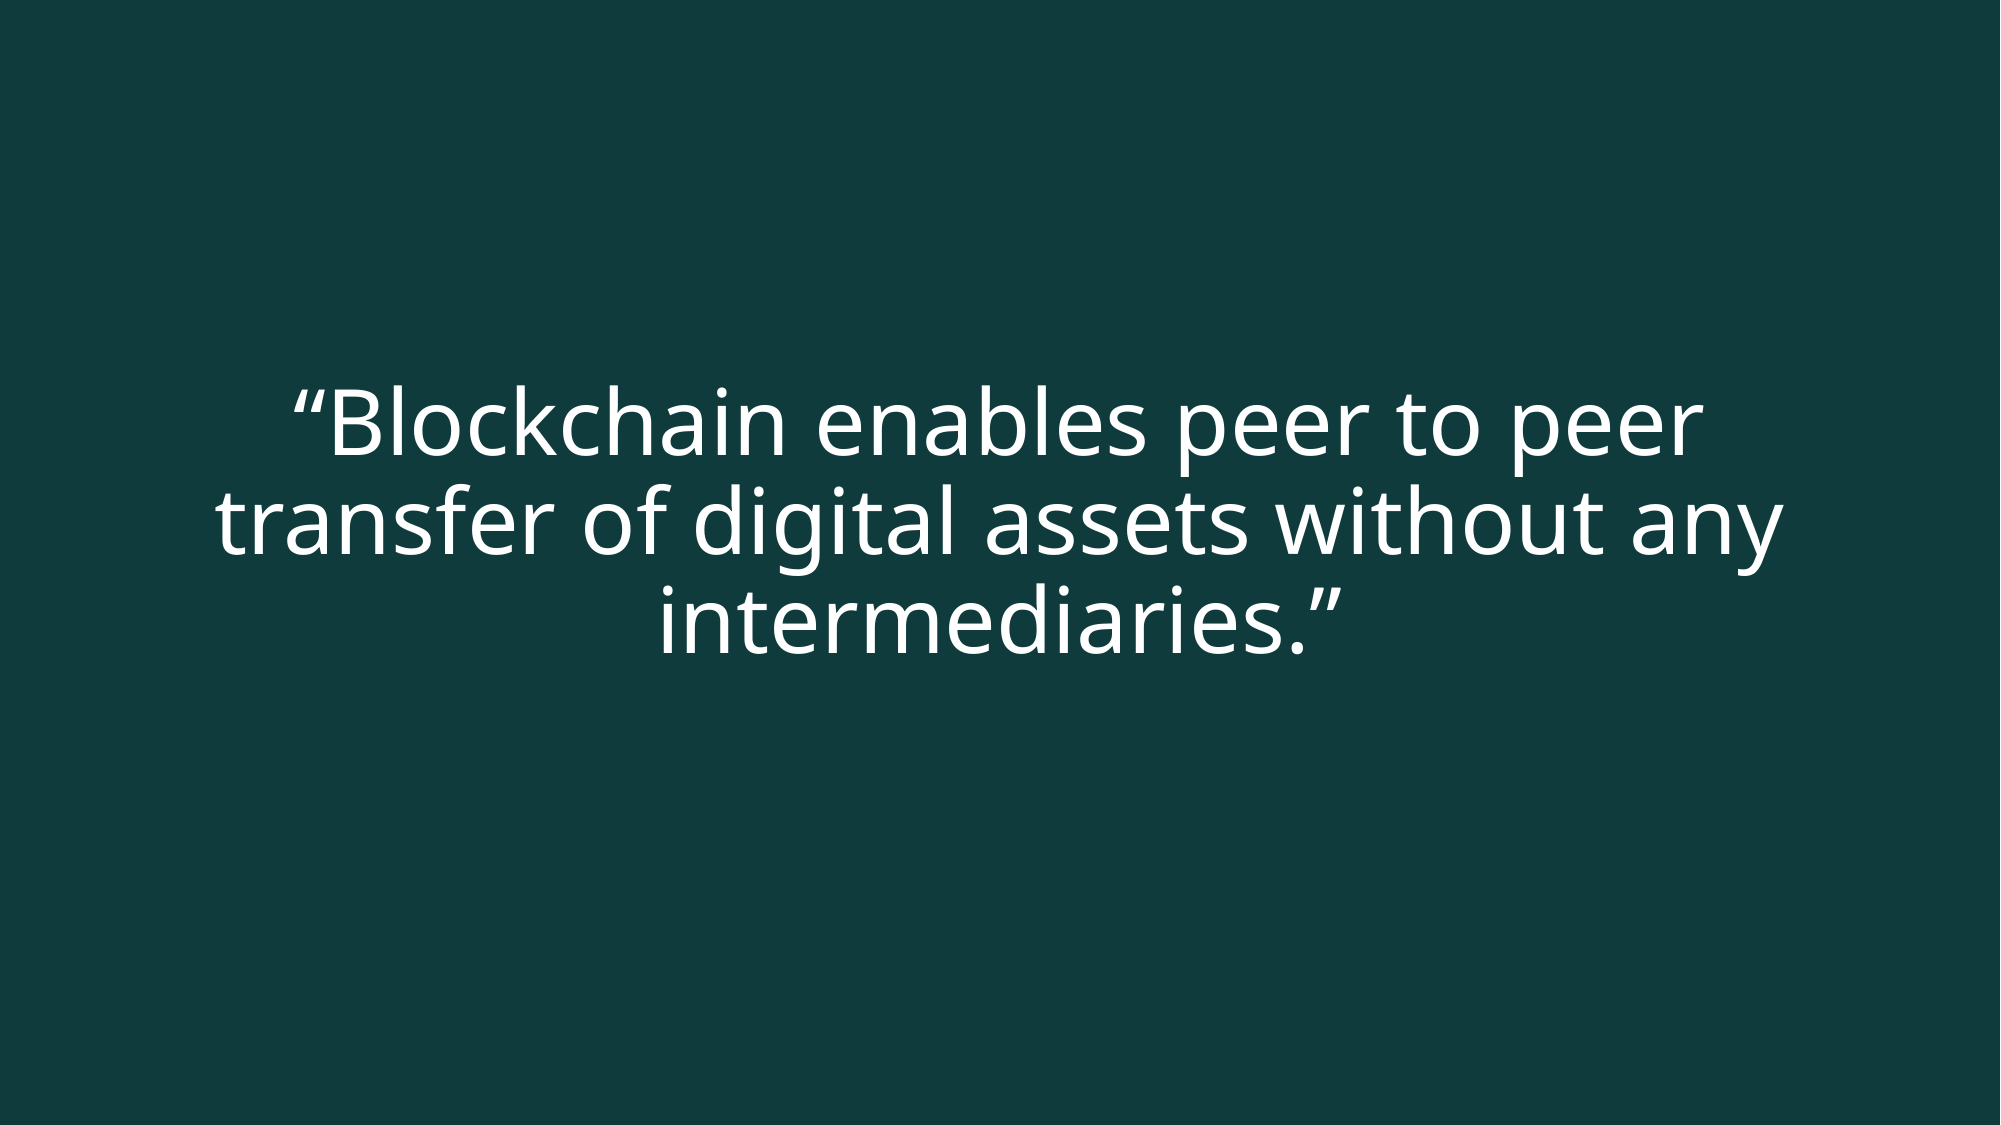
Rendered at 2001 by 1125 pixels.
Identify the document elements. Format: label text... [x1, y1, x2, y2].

subtitle “Blockchain enables peer to peer transfer of digital assets without any intermediaries.” [116, 451, 1884, 674]
